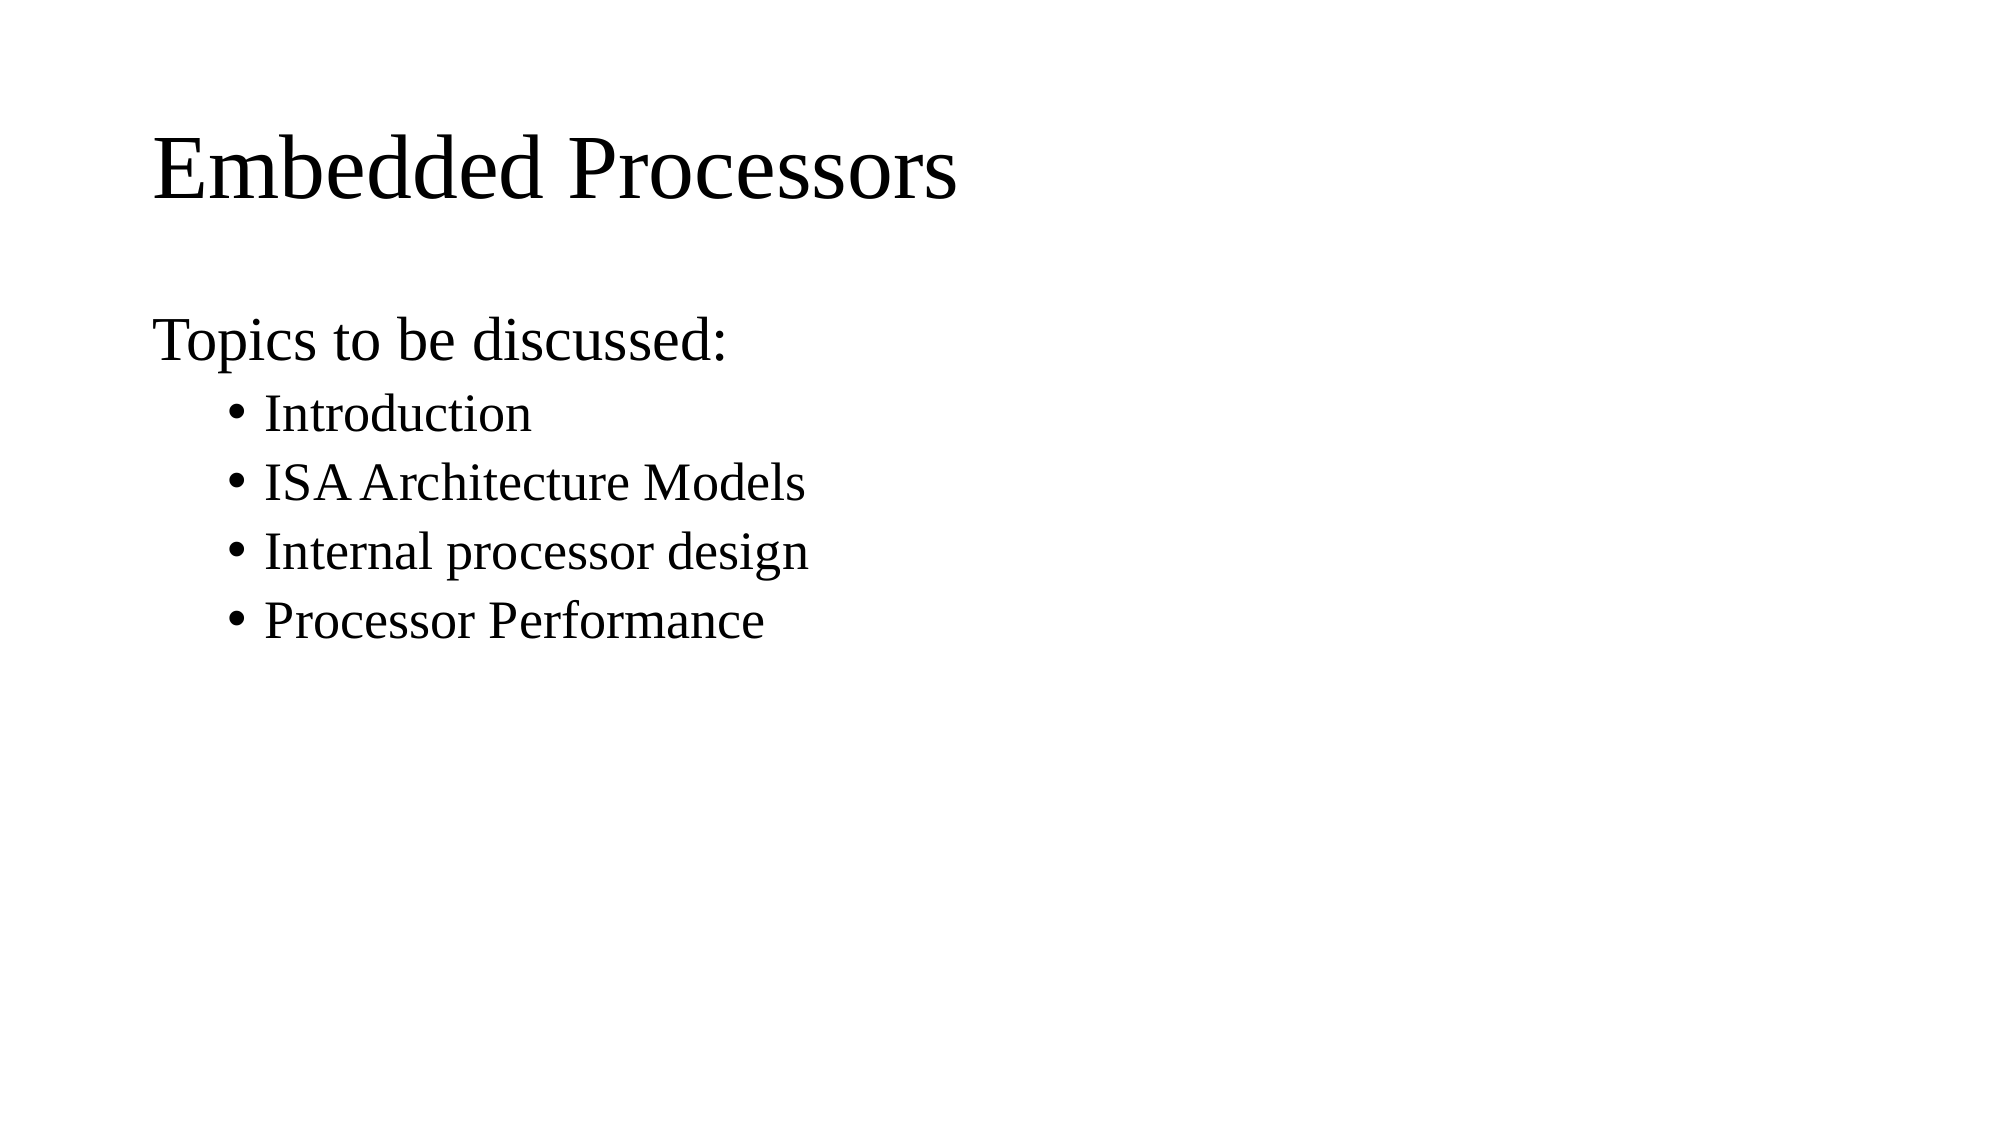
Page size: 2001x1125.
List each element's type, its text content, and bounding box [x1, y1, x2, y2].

list Topics to be discussed: Introduction ISA Architecture Models Internal processor design Processor Performance [137, 299, 1863, 1014]
title Embedded Processors [137, 59, 1863, 278]
